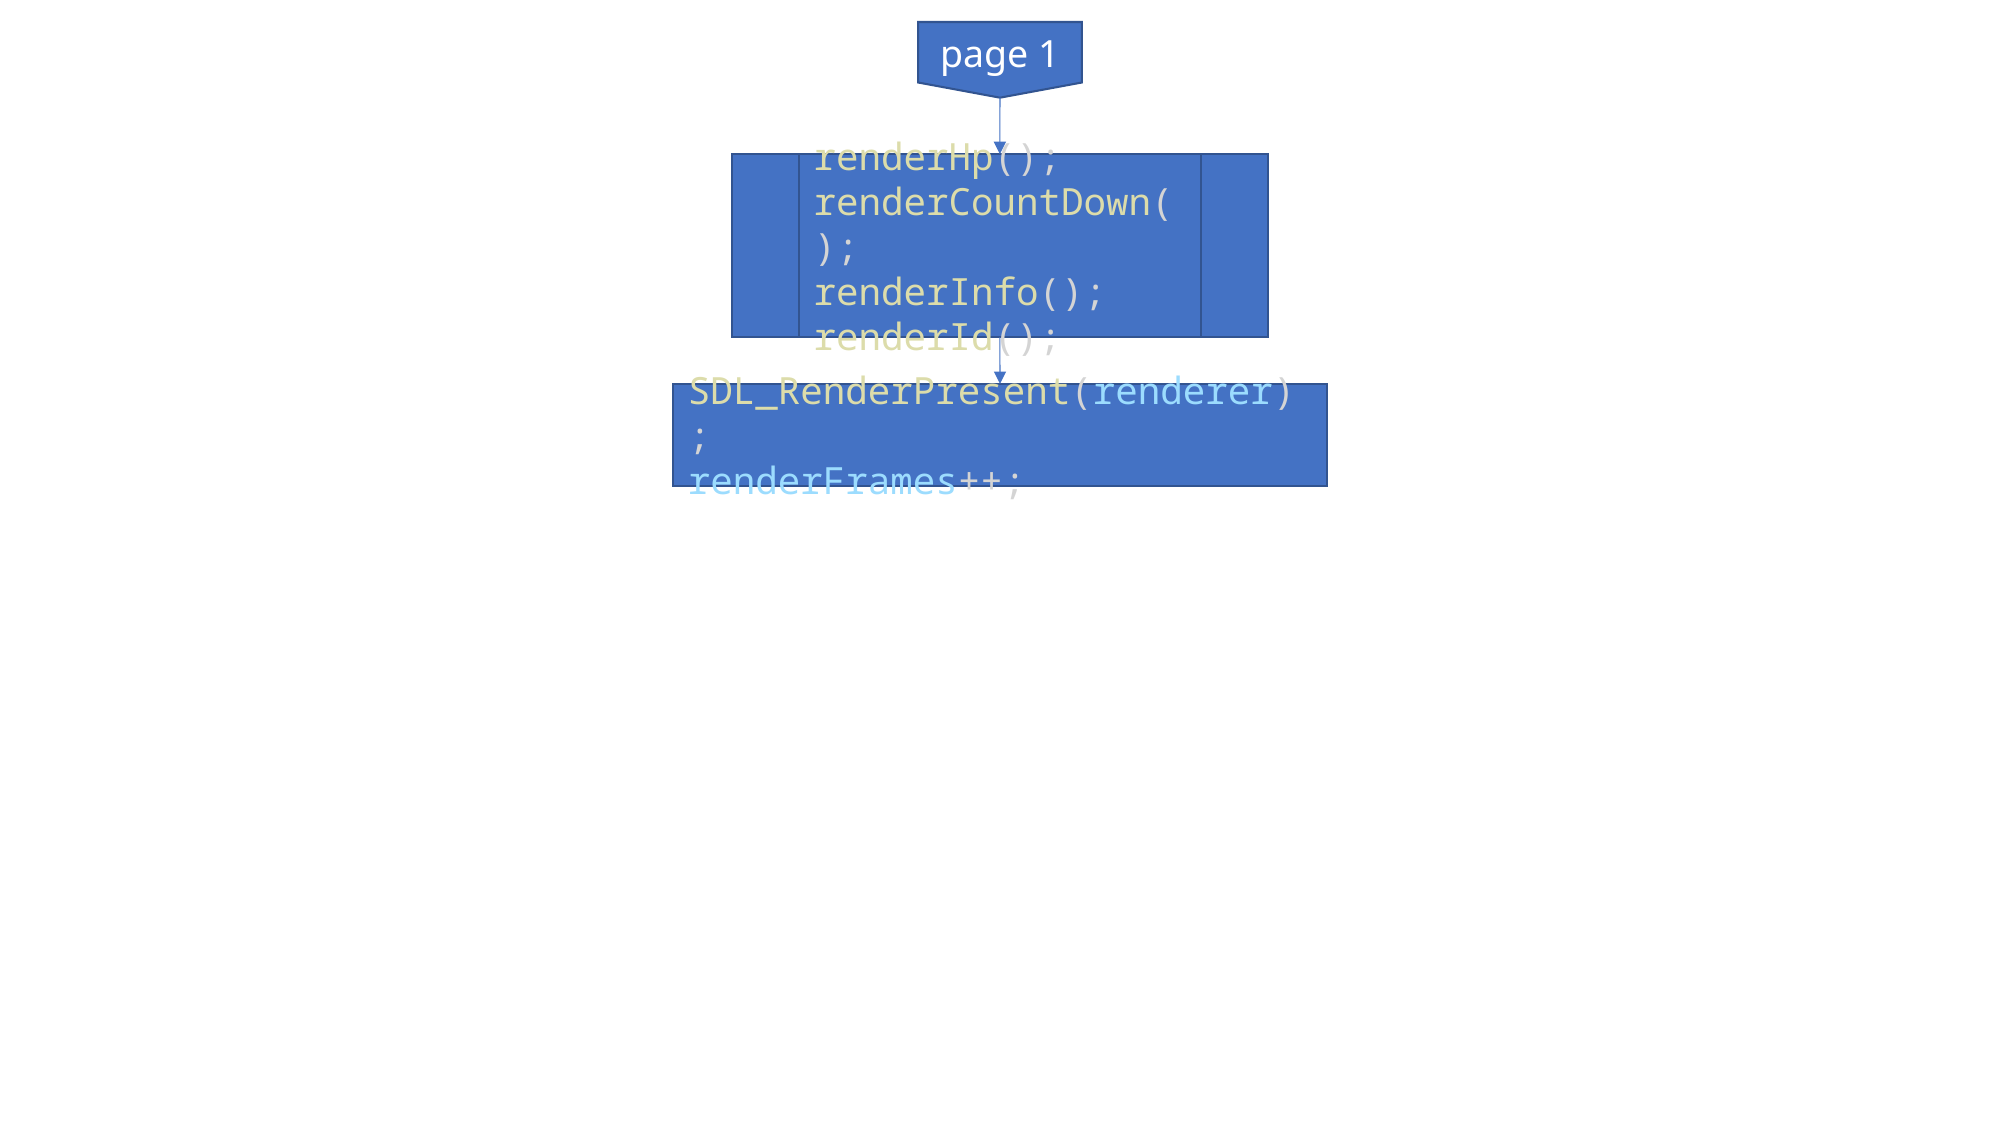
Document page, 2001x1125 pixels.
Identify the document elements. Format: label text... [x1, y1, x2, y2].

text_box renderHp(); renderCountDown(); renderInfo(); renderId(); [731, 153, 1269, 338]
text_box page 1 [917, 20, 1083, 99]
text_box SDL_RenderPresent(renderer); renderFrames++; [672, 383, 1328, 487]
